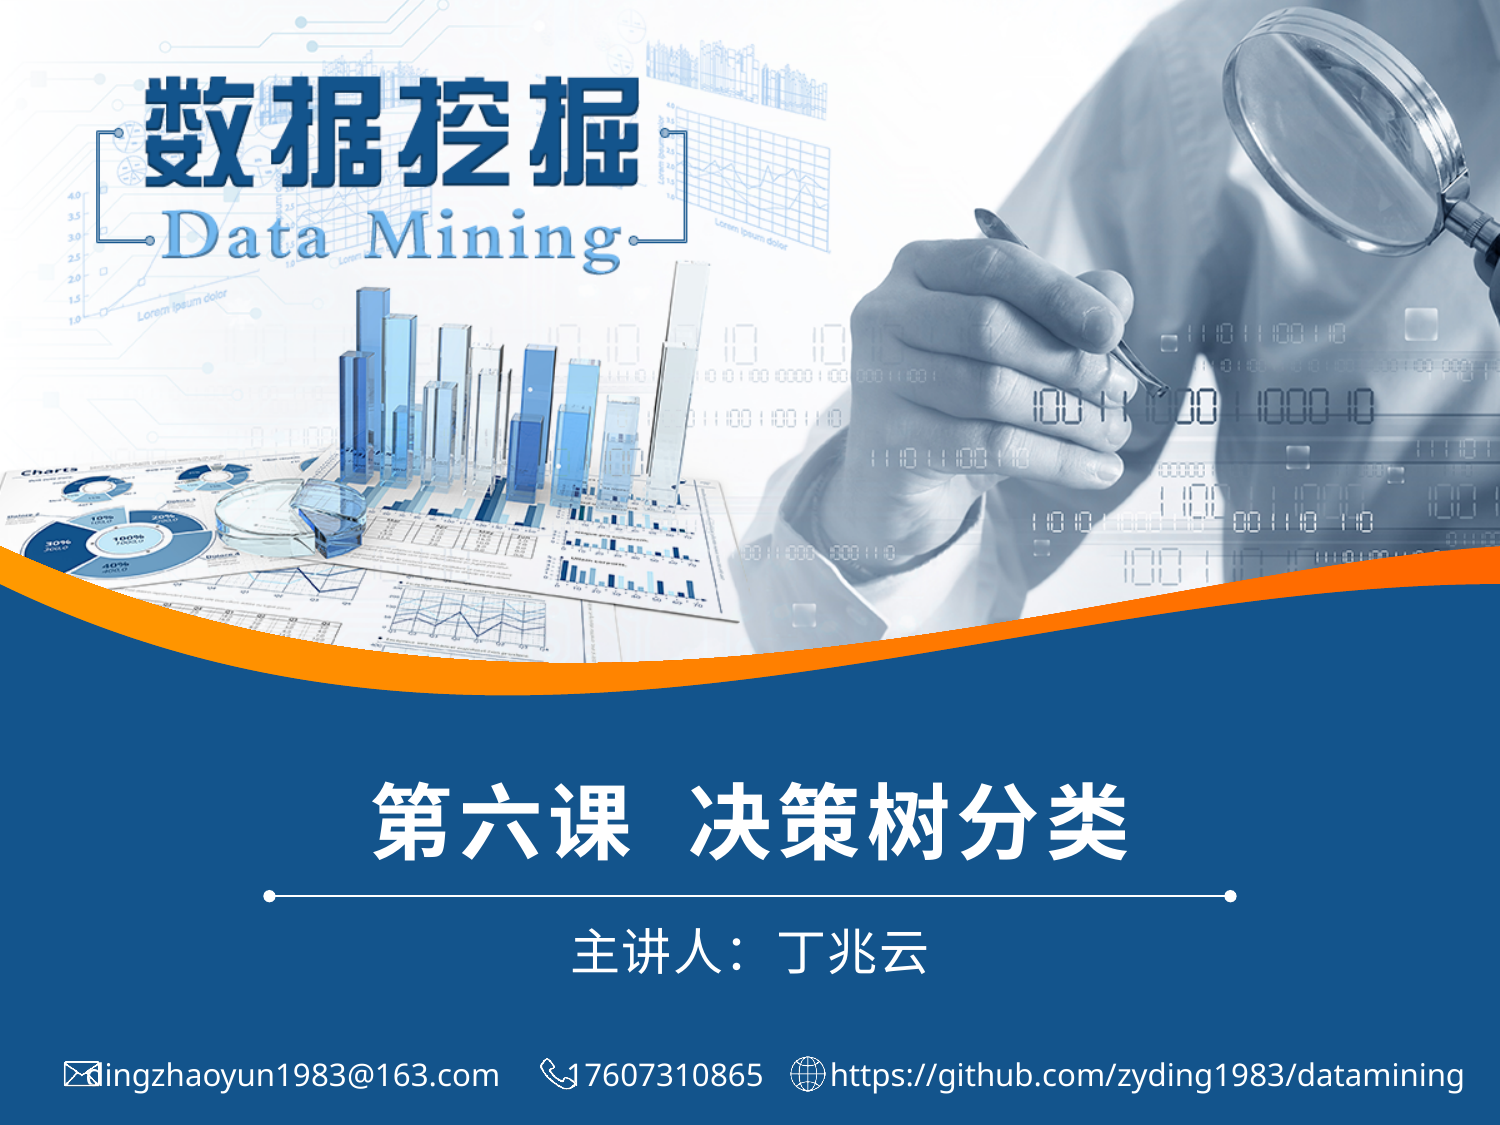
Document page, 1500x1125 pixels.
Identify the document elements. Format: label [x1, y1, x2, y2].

picture [784, 1050, 831, 1097]
picture [0, 0, 1500, 663]
picture [540, 1055, 576, 1092]
picture [61, 1053, 102, 1094]
